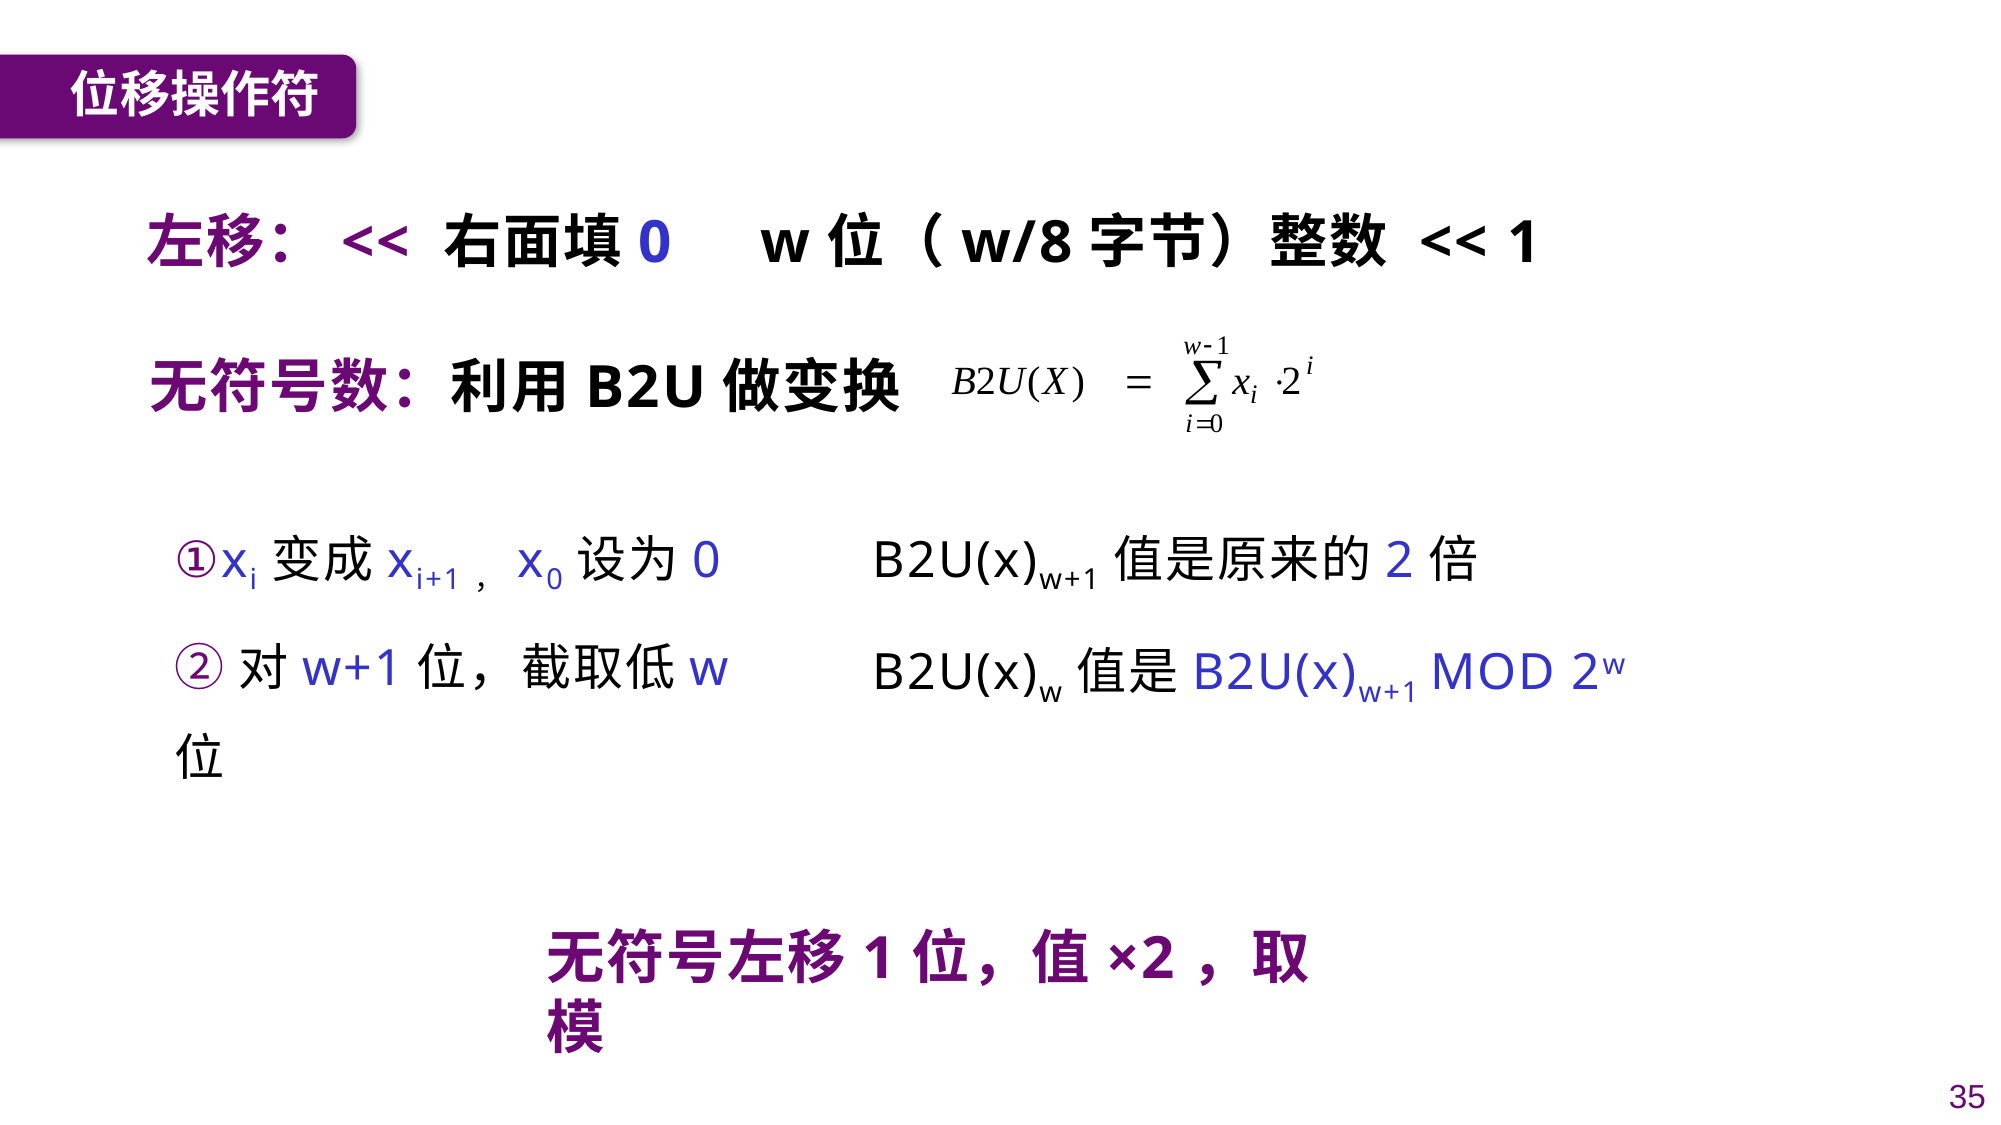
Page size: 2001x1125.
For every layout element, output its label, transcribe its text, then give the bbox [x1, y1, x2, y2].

text_box 无符号数：利用B2U做变换 [132, 340, 941, 429]
slide_number 35 [1918, 1065, 2000, 1125]
text_box 位移操作符 [55, 54, 339, 138]
text_box 左移：<< 右面填0 [129, 195, 688, 284]
text_box 无符号左移1位，值×2，取模 [530, 911, 1364, 1069]
text_box ①xi变成xi+1，x0设为0 ②对w+1位，截取低w位 [157, 484, 783, 795]
text_box [0, 54, 357, 139]
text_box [946, 332, 1322, 438]
text_box B2U(x)w+1值是原来的2倍 B2U(x)w值是B2U(x)w+1 MOD 2w [856, 484, 1690, 717]
text_box w位（w/8字节）整数 << 1 [744, 195, 1921, 284]
